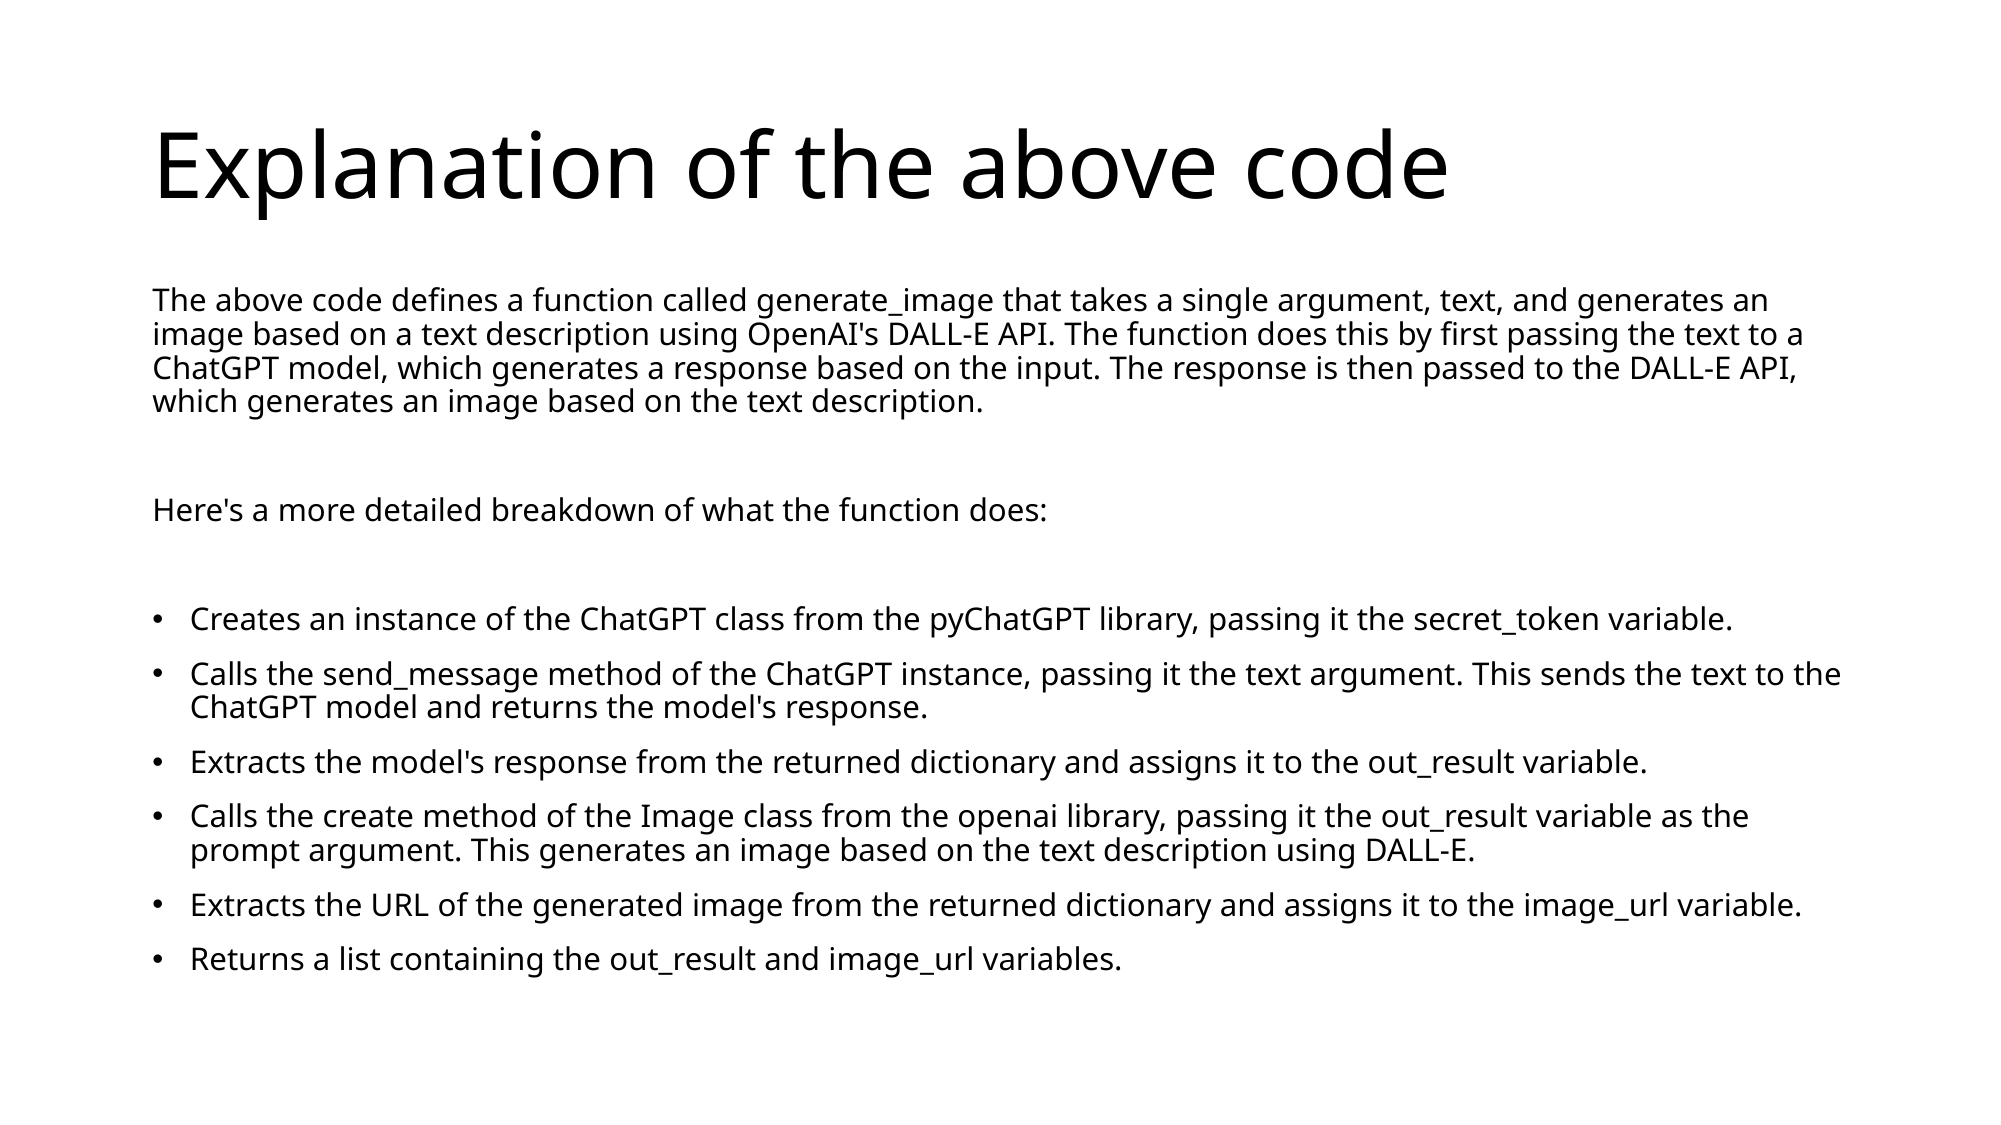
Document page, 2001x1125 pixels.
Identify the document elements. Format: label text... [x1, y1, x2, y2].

title Explanation of the above code [137, 59, 1863, 277]
list The above code defines a function called generate_image that takes a single argument, text, and generates an image based on a text description using OpenAI's DALL-E API. The function does this by first passing the text to a ChatGPT model, which generates a response based on the input. The response is then passed to the DALL-E API, which generates an image based on the text description. Here's a more detailed breakdown of what the function does: Creates an instance of the ChatGPT class from the pyChatGPT library, passing it the secret_token variable. Calls the send_message method of the ChatGPT instance, passing it the text argument. This sends the text to the ChatGPT model and returns the model's response. Extracts the model's response from the returned dictionary and assigns it to the out_result variable. Calls the create method of the Image class from the openai library, passing it the out_result variable as the prompt argument. This generates an image based on the text description using DALL-E. Extracts the URL of the generated image from the returned dictionary and assigns it to the image_url variable. Returns a list containing the out_result and image_url variables. [137, 277, 1863, 1052]
